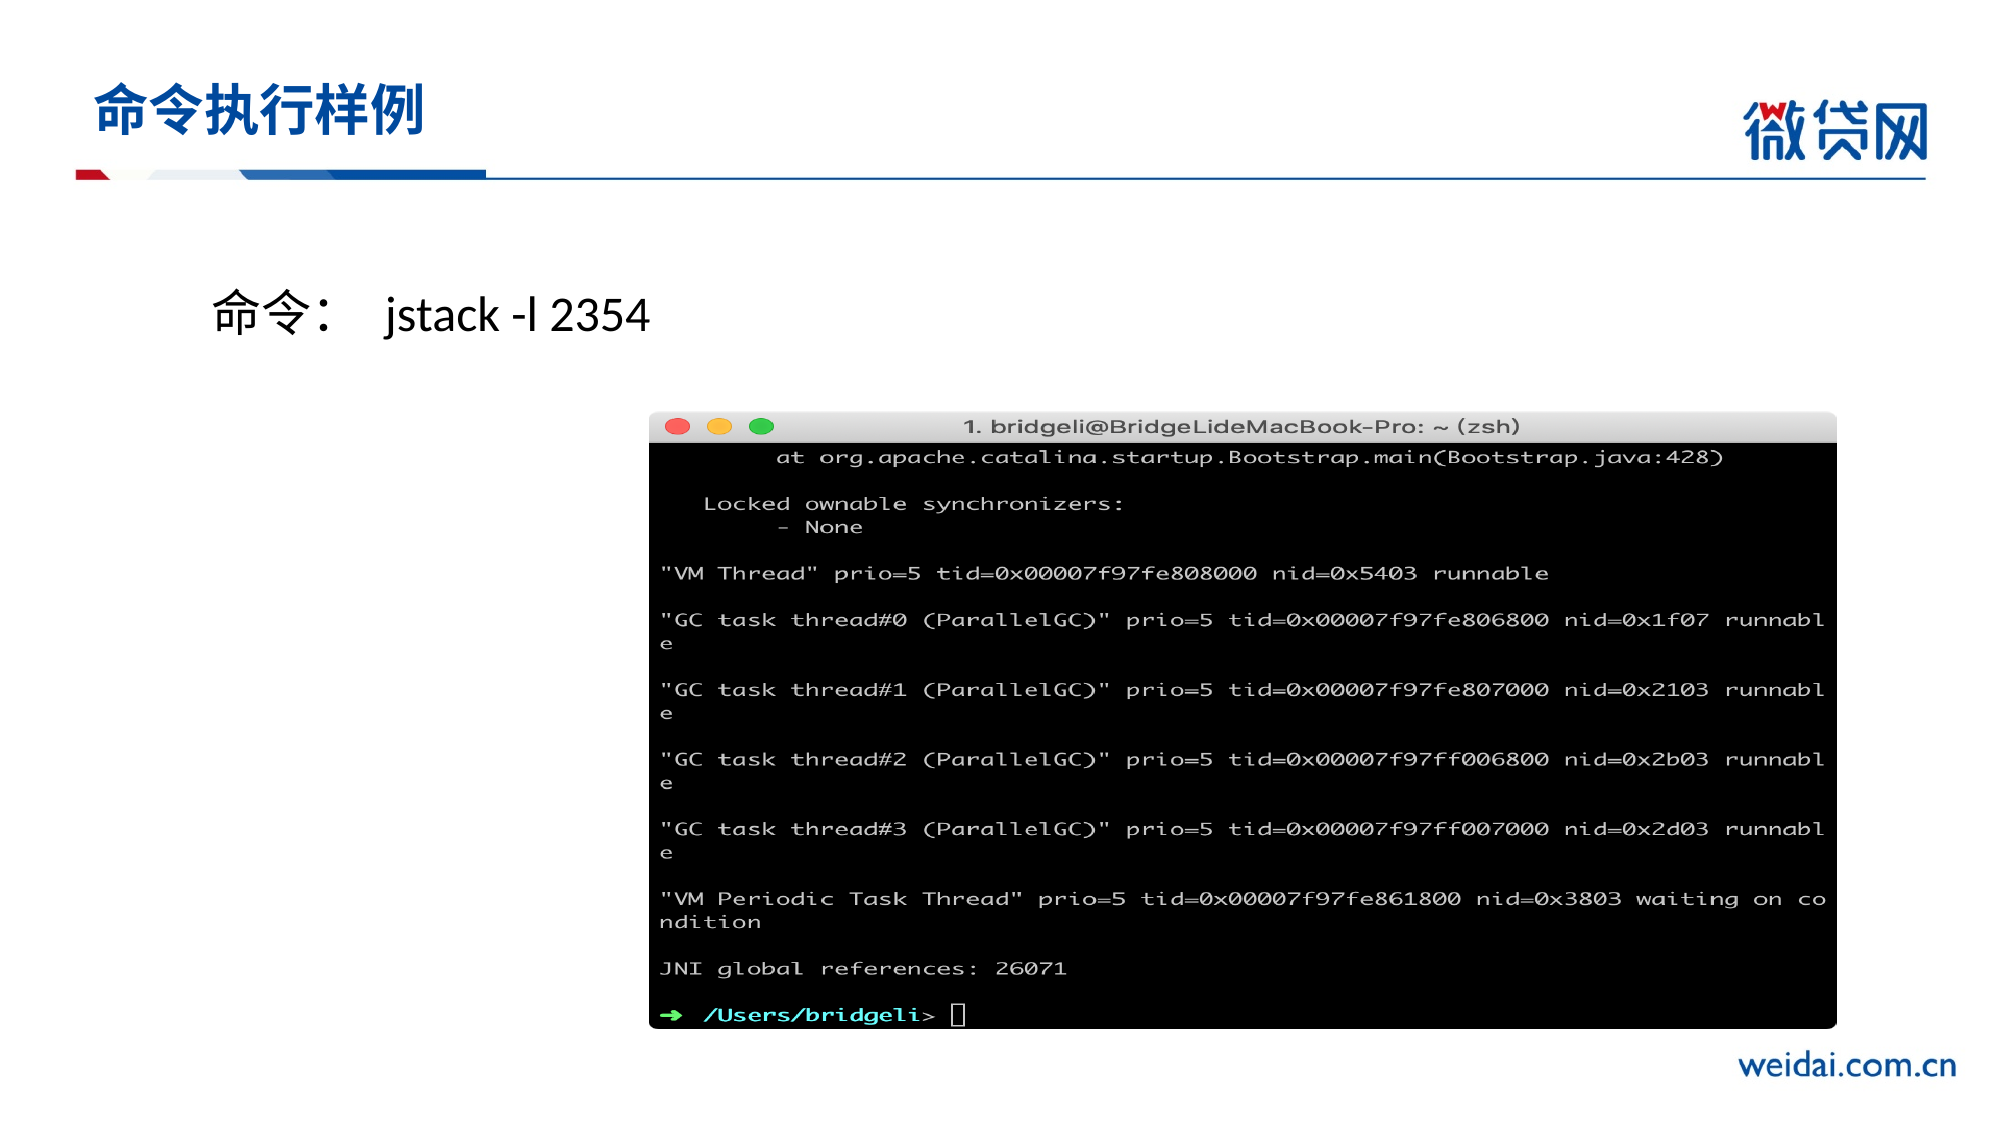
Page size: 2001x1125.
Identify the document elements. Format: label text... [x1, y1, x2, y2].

title 命令执行样例 [78, 60, 457, 157]
picture [0, 0, 2001, 1125]
text_box 命令： jstack -l 2354 [197, 274, 717, 350]
